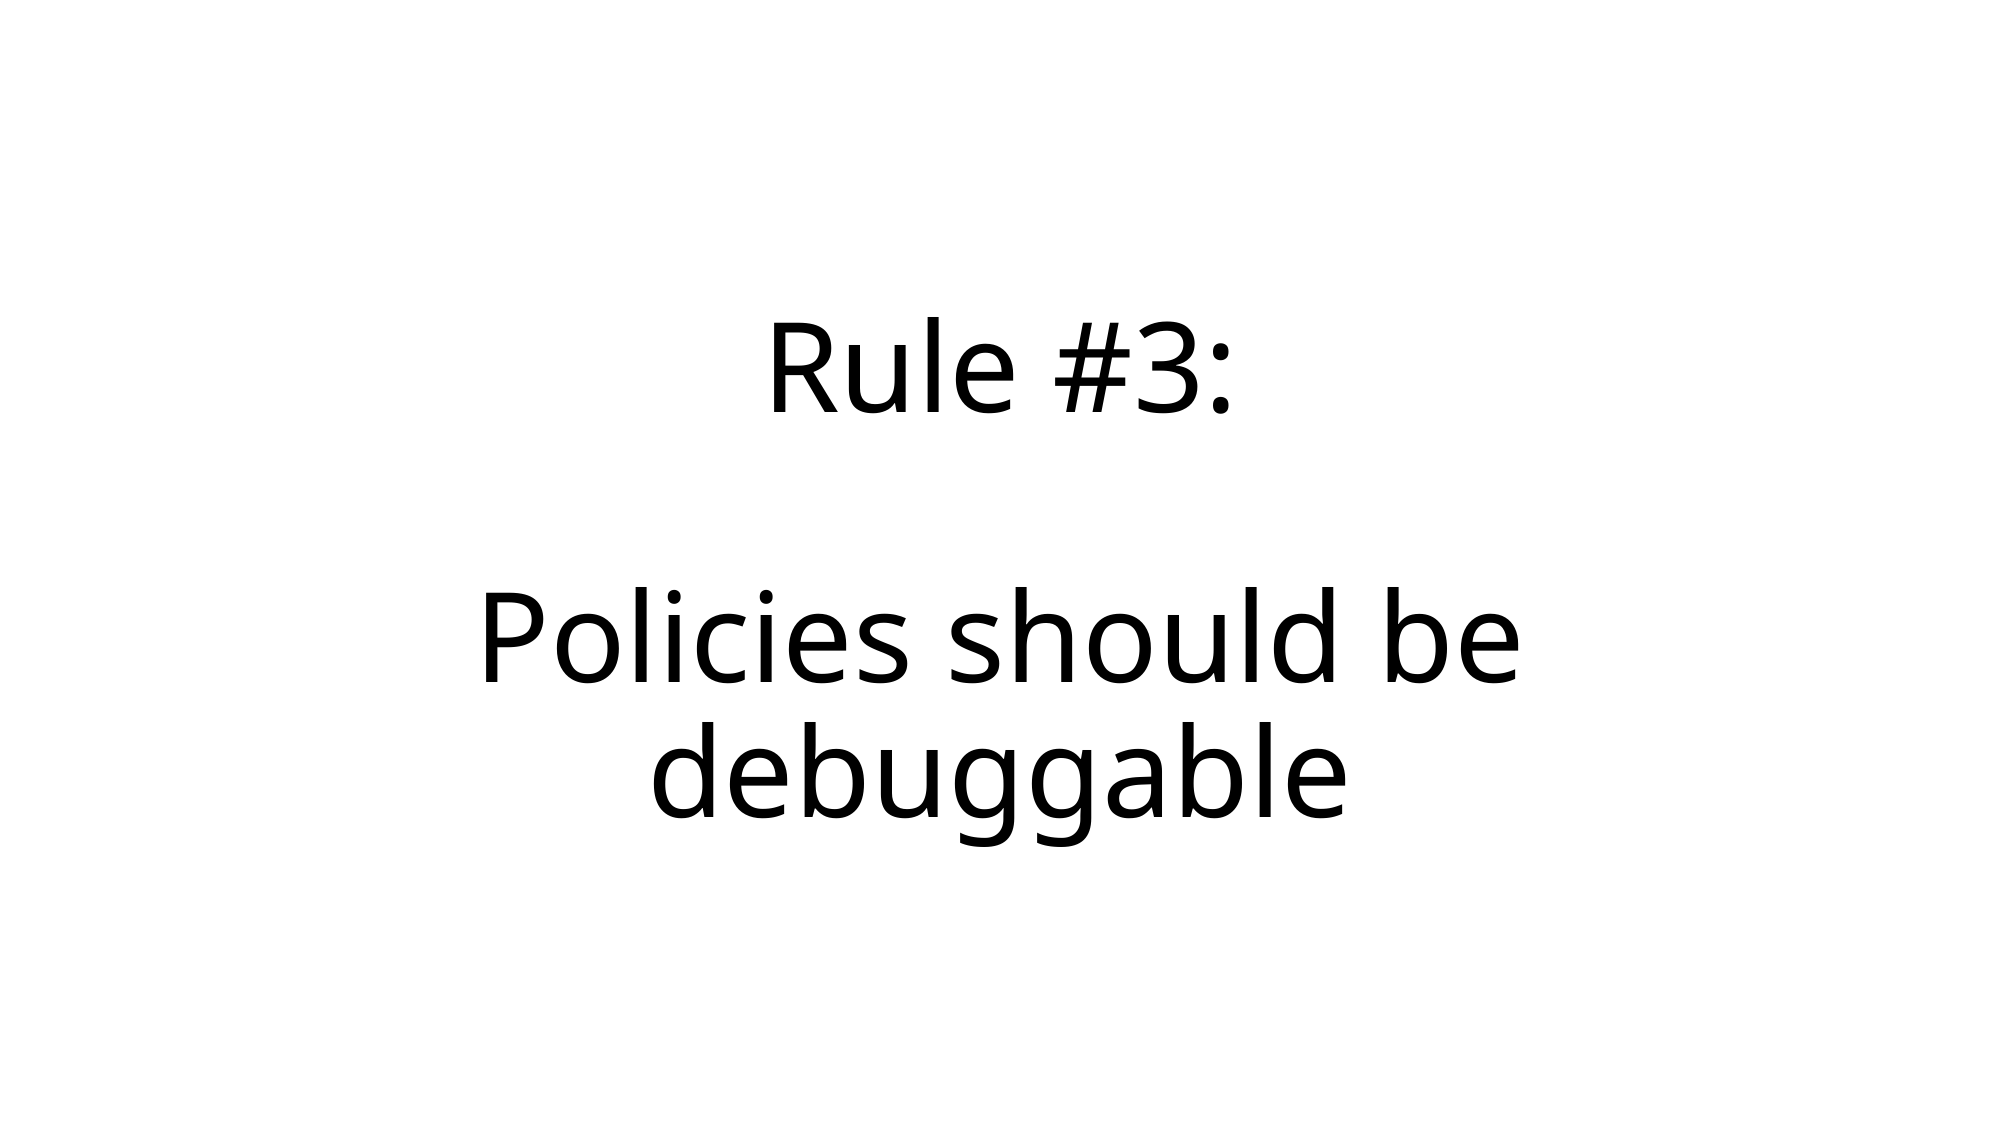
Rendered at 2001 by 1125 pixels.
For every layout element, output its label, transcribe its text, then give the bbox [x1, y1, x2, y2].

title Rule #3: Policies should be debuggable [249, 184, 1750, 965]
